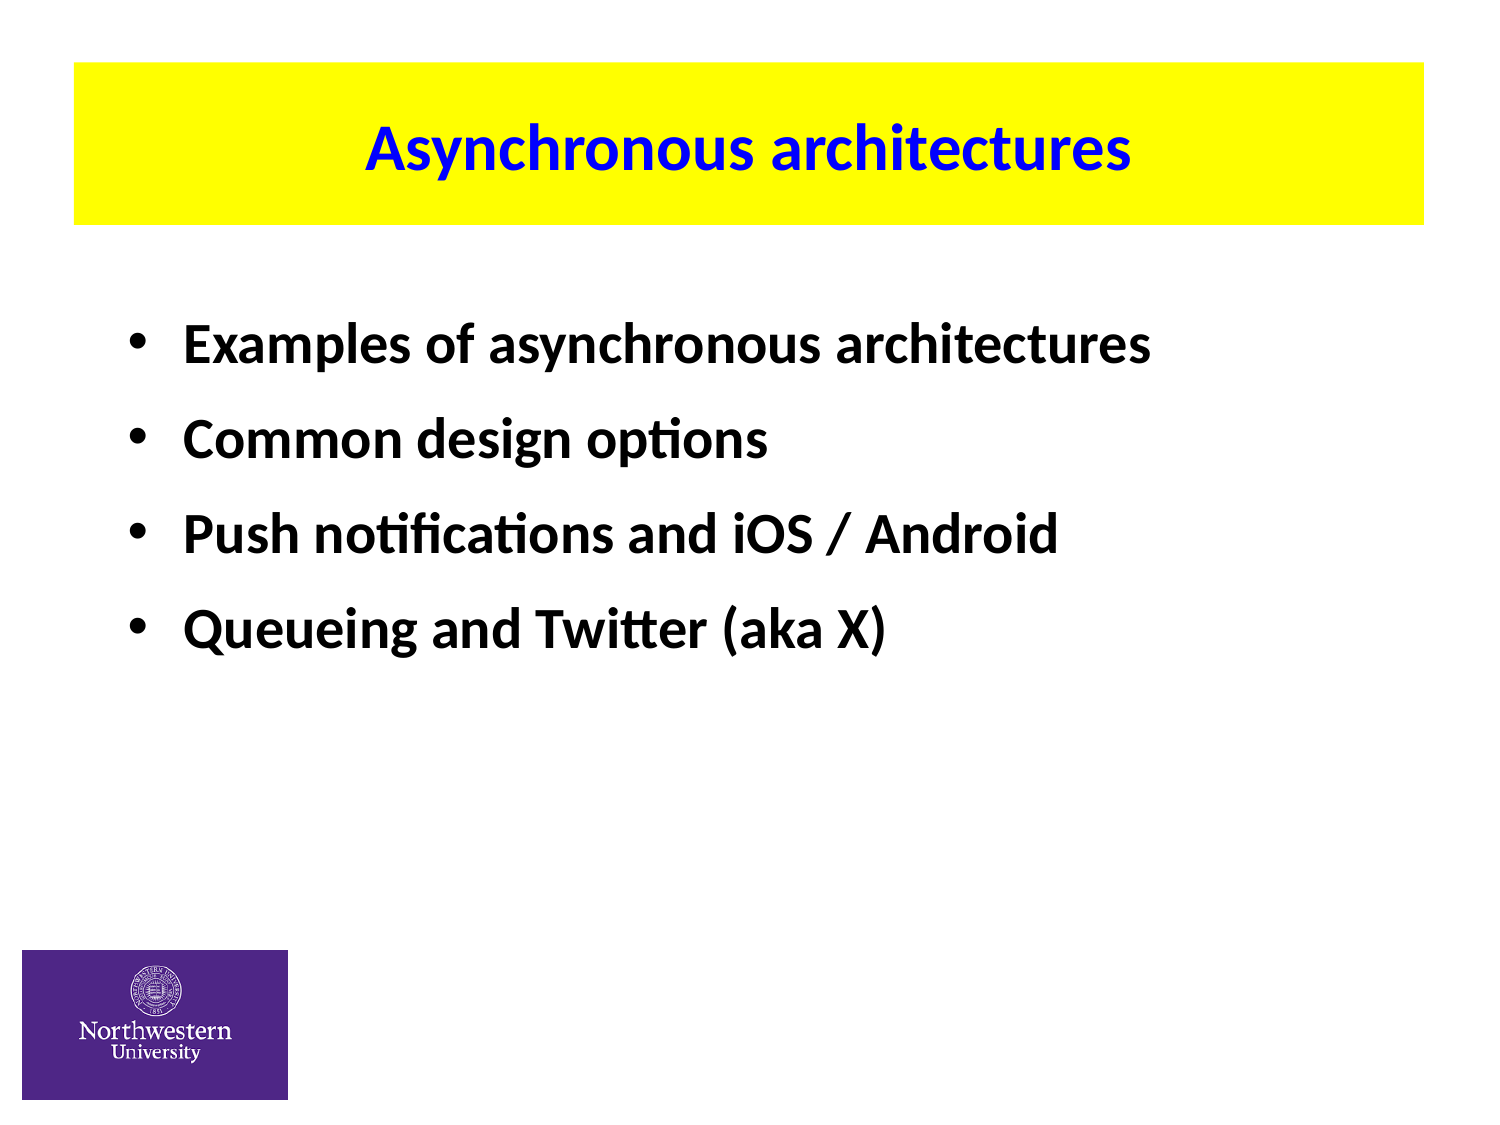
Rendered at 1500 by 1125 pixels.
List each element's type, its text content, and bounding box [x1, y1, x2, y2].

list Asynchronous architectures [73, 62, 1424, 225]
text_box Examples of asynchronous architectures Common design options Push notifications and iOS / Android Queueing and Twitter (aka X) [112, 297, 1263, 825]
picture [22, 950, 288, 1101]
